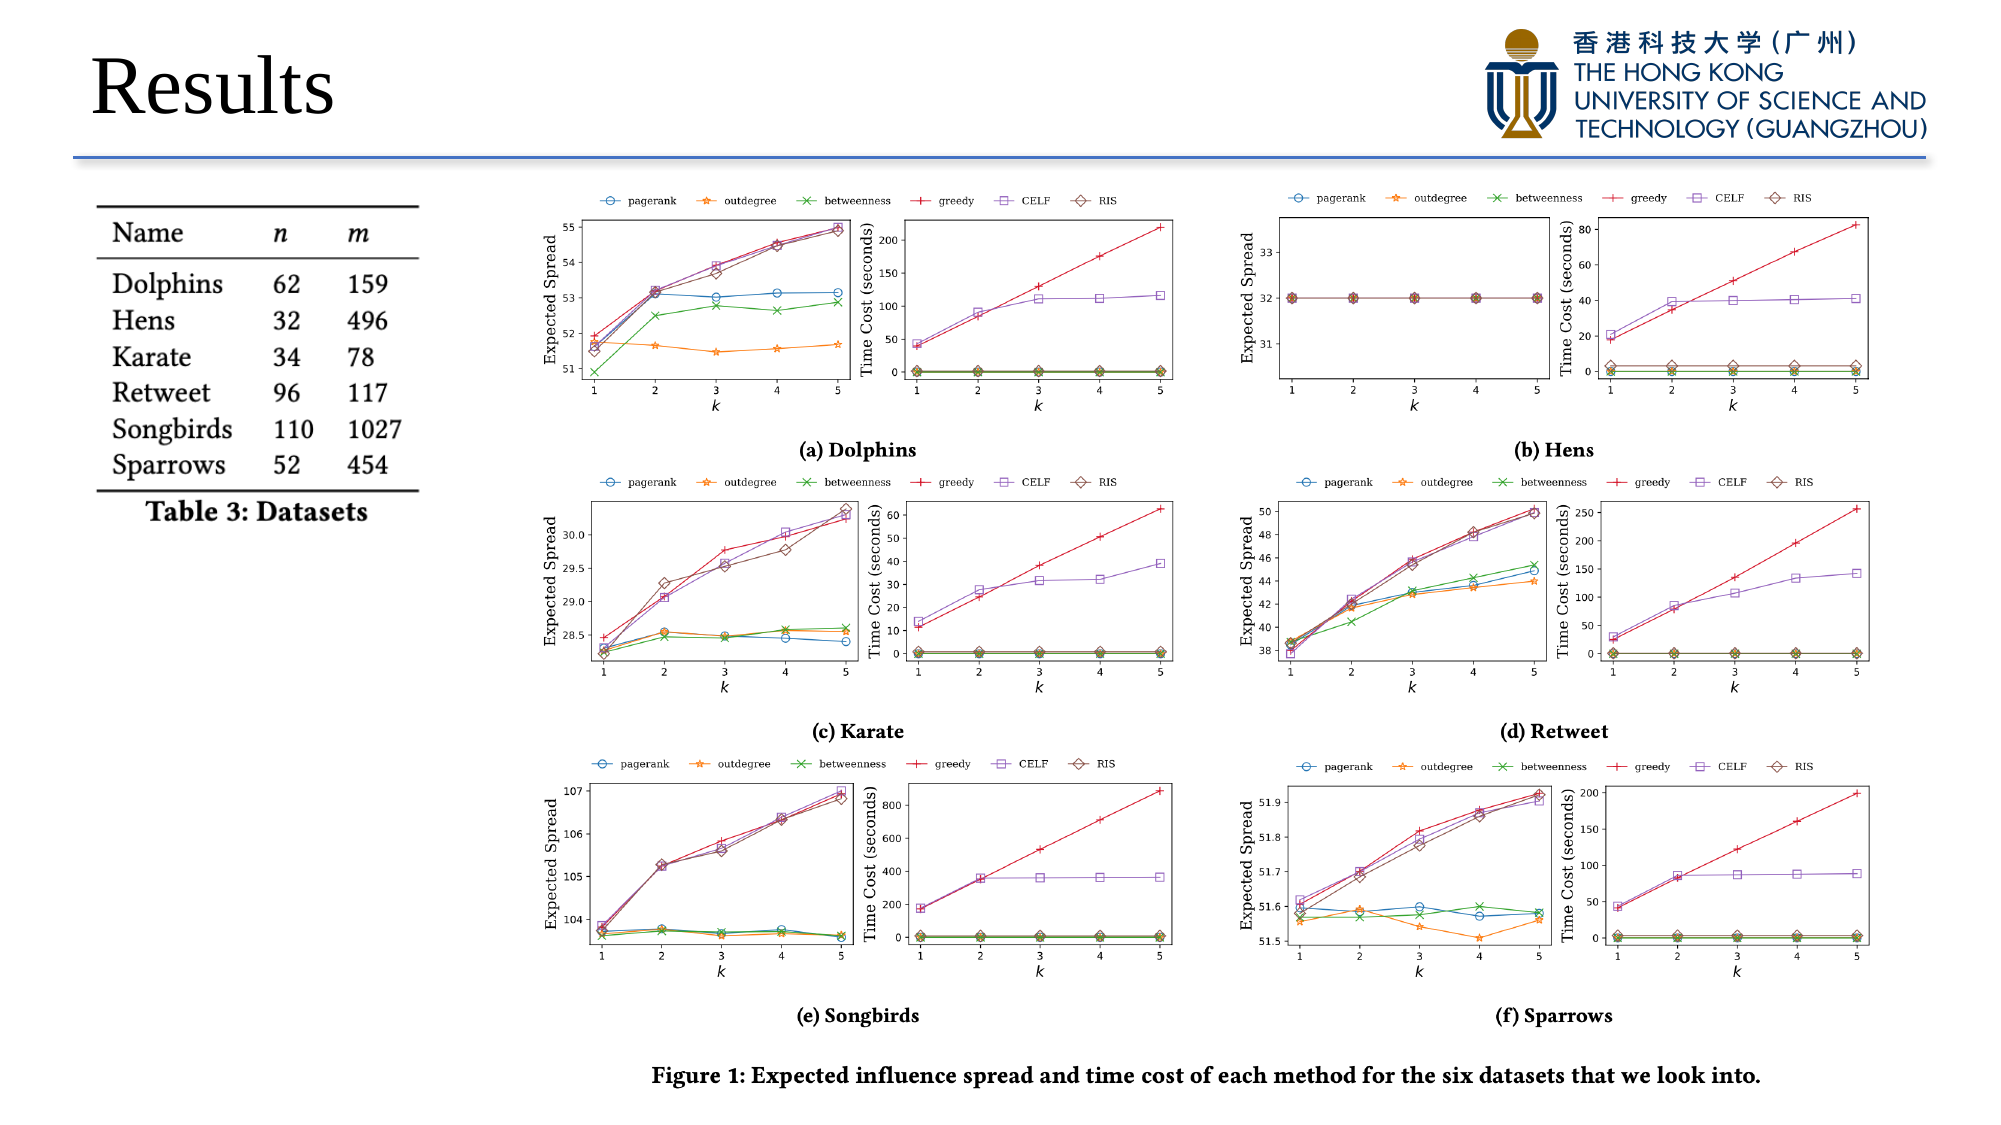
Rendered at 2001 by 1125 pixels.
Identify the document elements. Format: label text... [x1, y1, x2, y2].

picture [1484, 29, 1927, 139]
picture [73, 178, 455, 550]
text_box Results [75, 22, 351, 138]
picture [523, 178, 1881, 1096]
